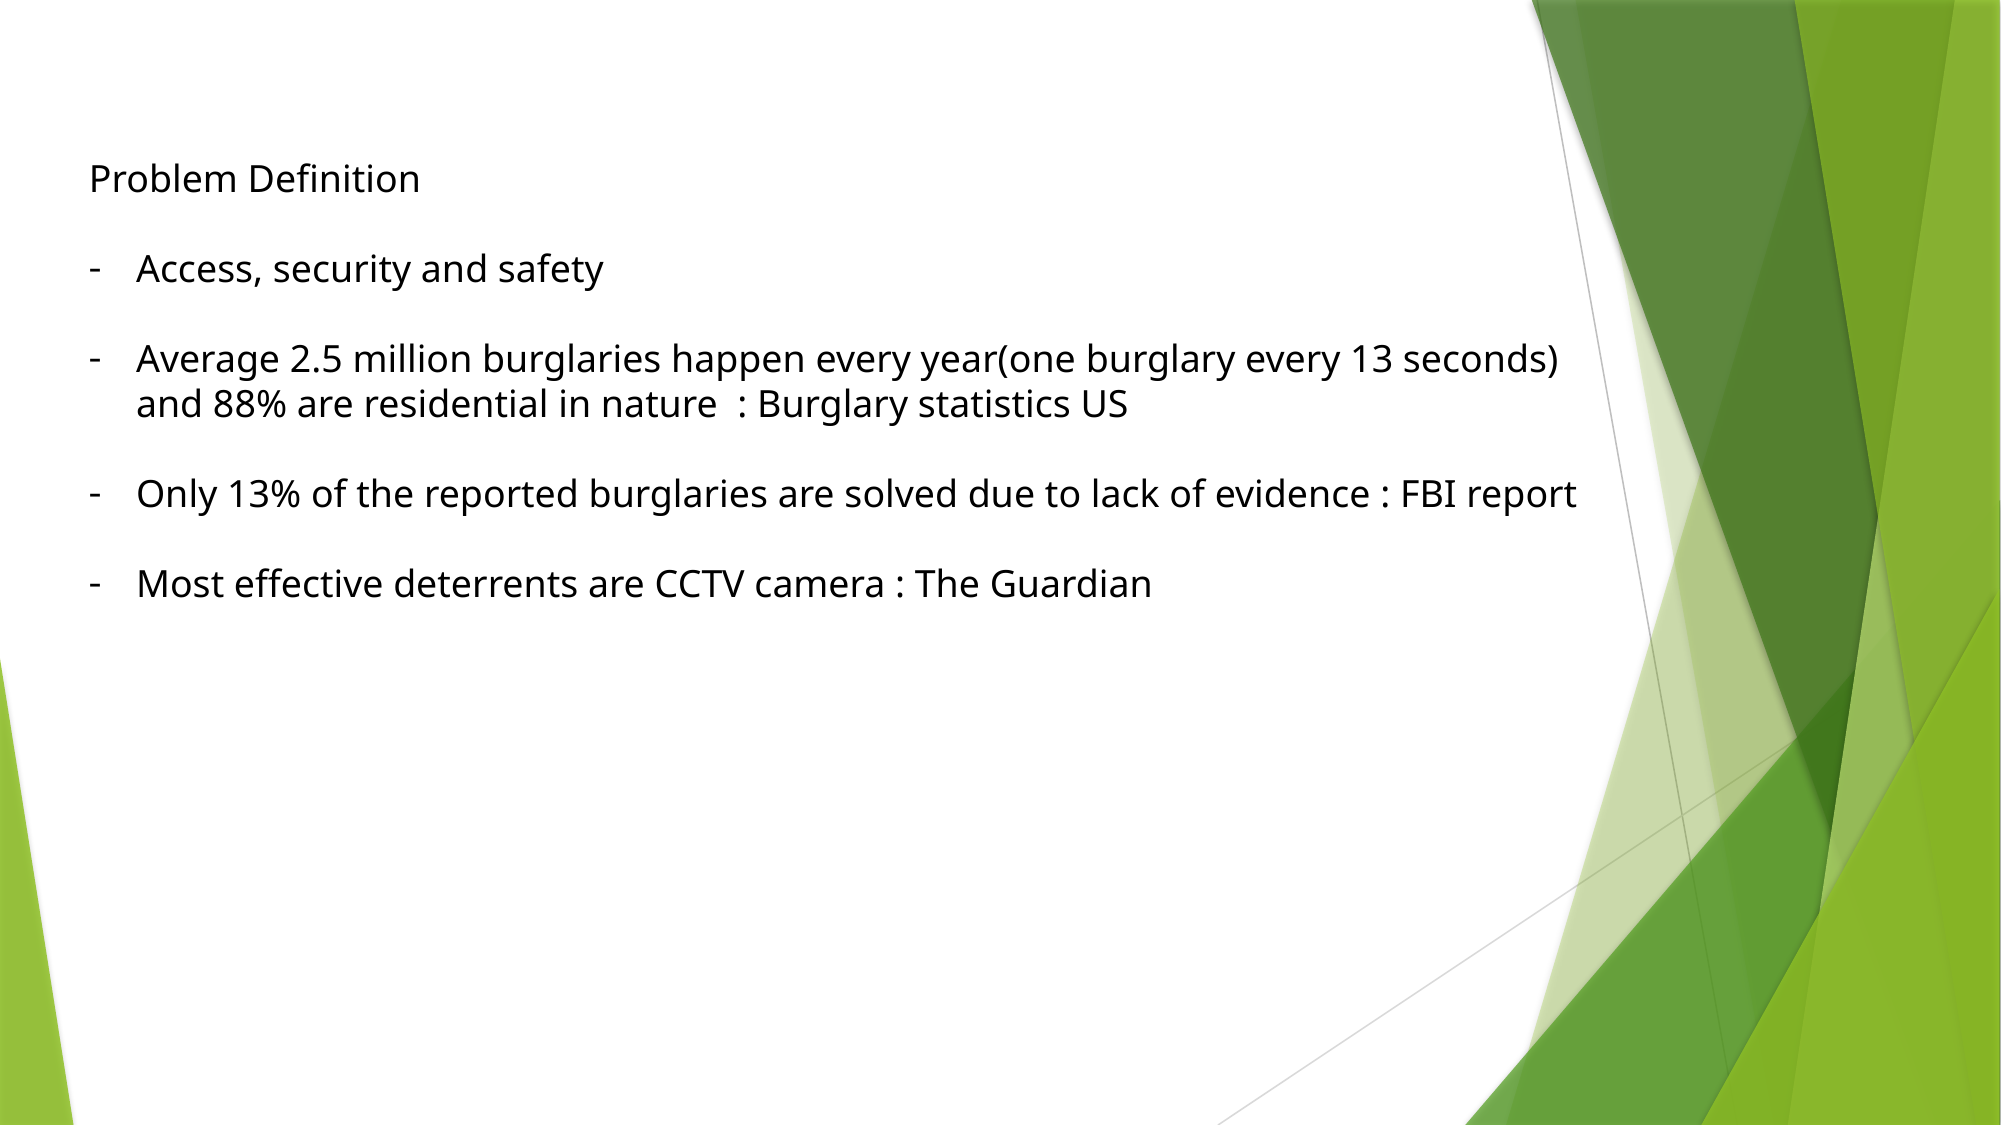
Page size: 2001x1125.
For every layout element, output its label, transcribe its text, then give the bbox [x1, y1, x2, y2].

text_box Problem Definition Access, security and safety Average 2.5 million burglaries happen every year(one burglary every 13 seconds) and 88% are residential in nature : Burglary statistics US Only 13% of the reported burglaries are solved due to lack of evidence : FBI report Most effective deterrents are CCTV camera : The Guardian [74, 147, 1622, 748]
